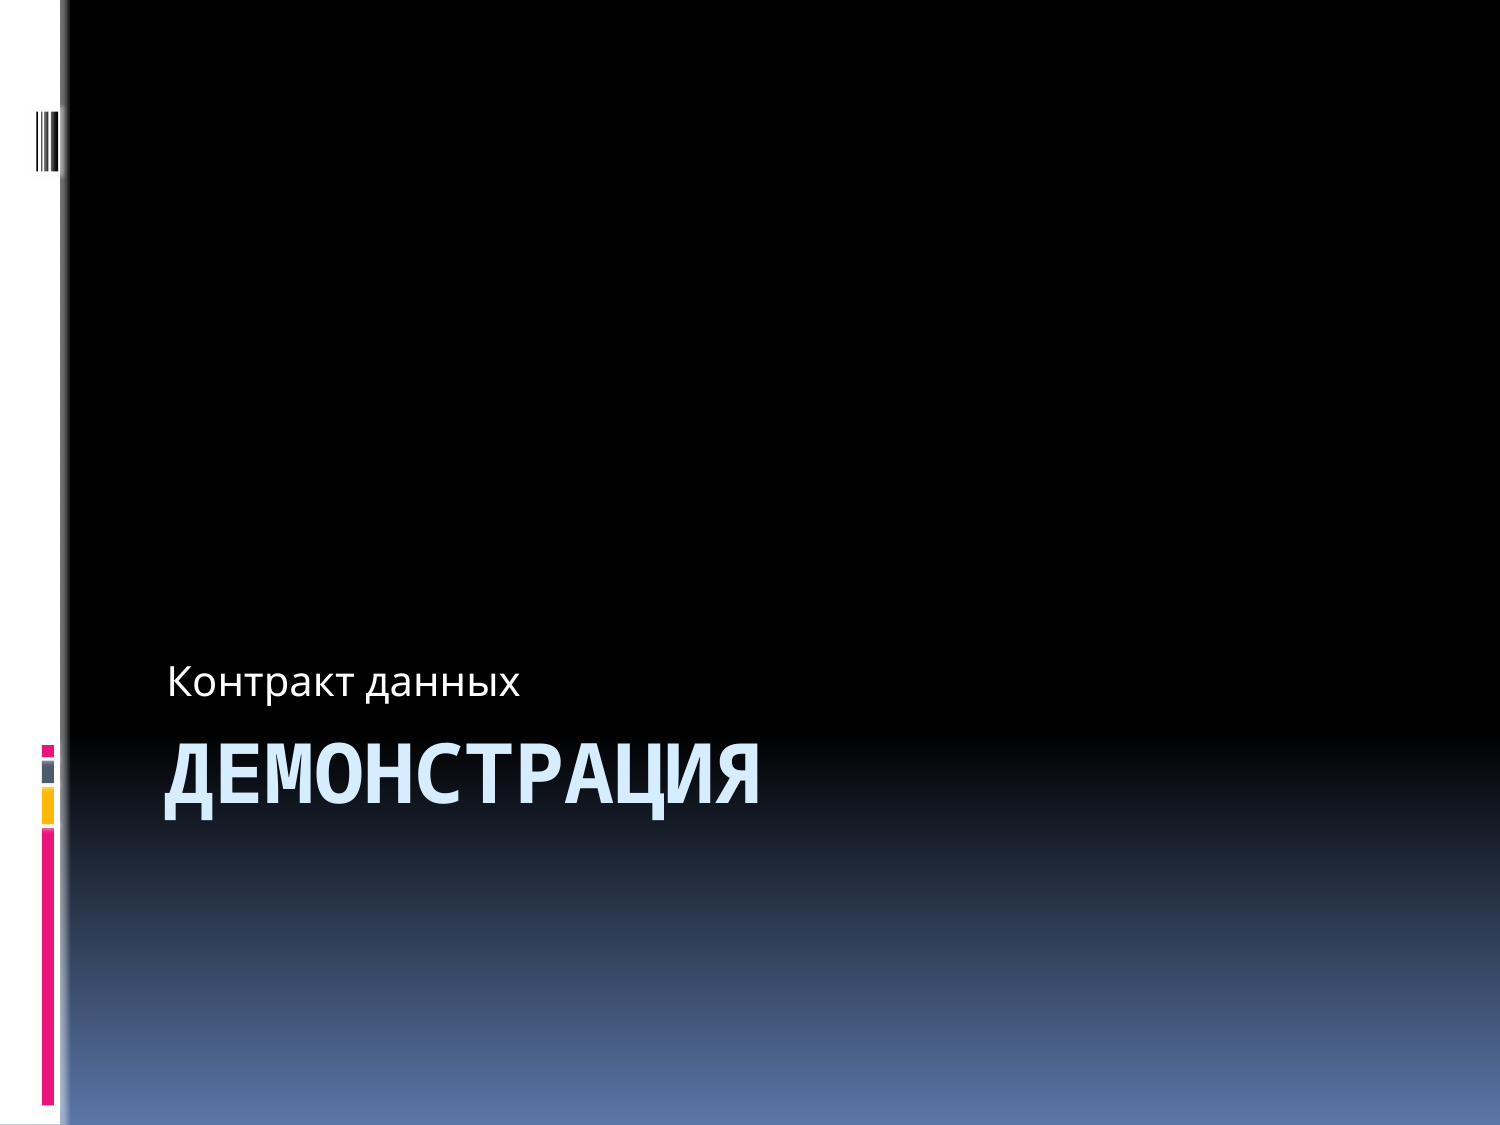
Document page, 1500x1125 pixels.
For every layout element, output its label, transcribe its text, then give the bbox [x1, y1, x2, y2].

subtitle Контракт данных [150, 464, 1425, 713]
title Демонстрация [150, 713, 1425, 1037]
